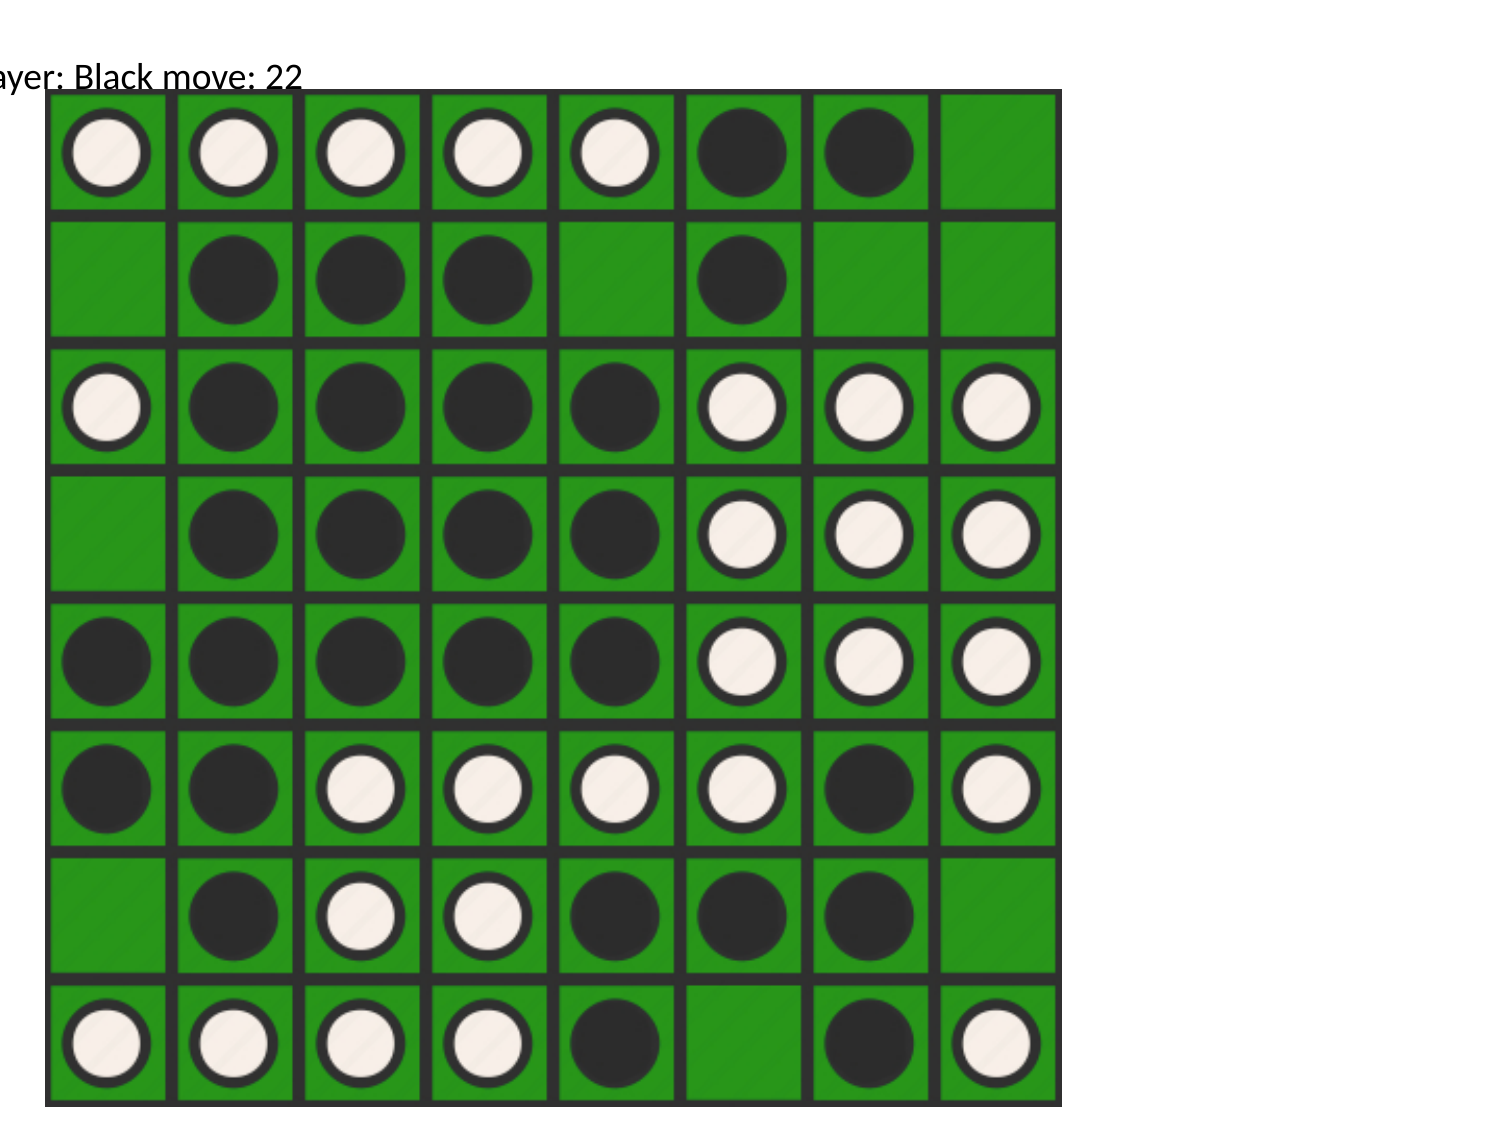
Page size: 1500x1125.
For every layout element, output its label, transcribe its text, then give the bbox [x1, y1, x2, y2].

text_box turn: 51 player: Black move: 22 [0, 44, 319, 105]
picture [44, 89, 1062, 1107]
